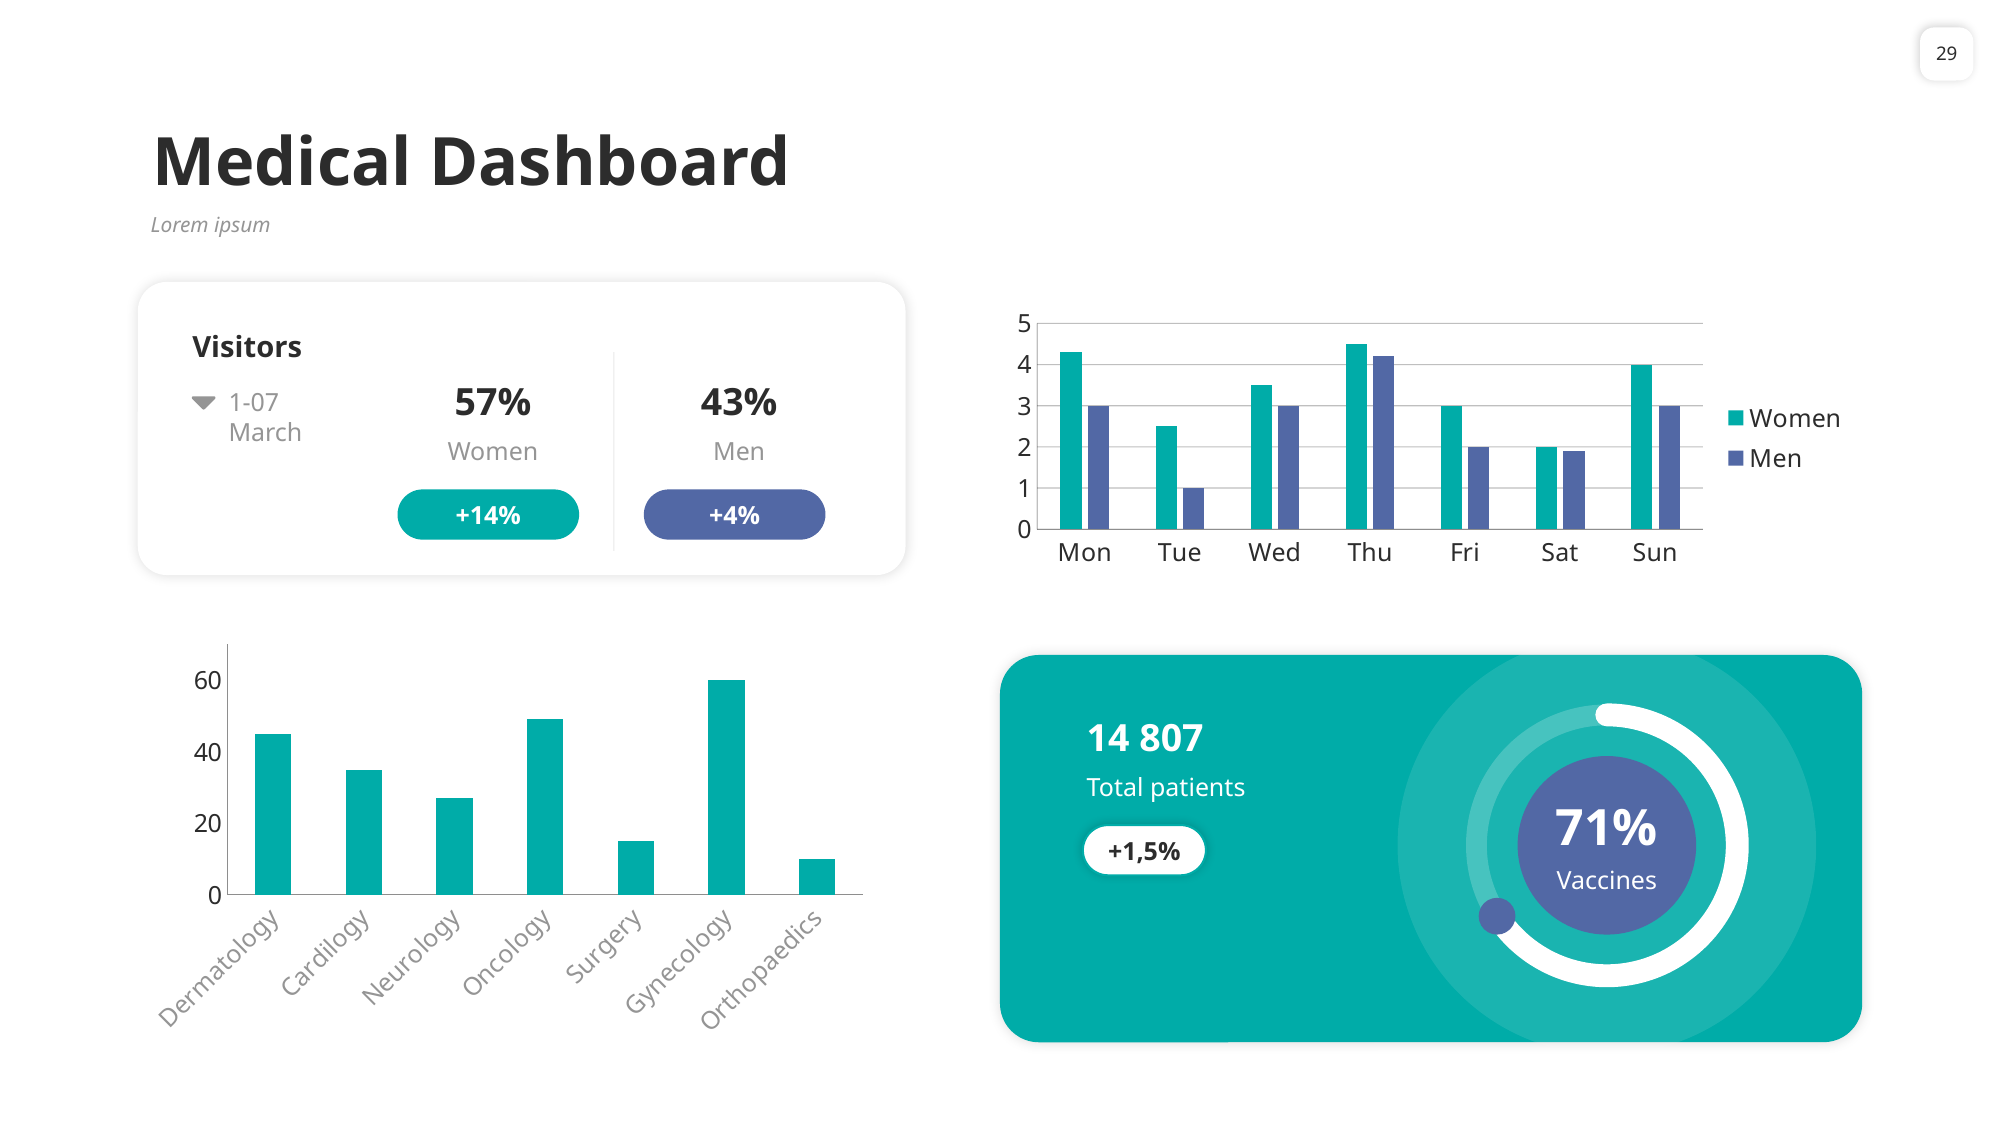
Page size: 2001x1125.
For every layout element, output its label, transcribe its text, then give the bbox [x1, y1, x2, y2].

text_box Total patients [1071, 764, 1352, 810]
title Medical Dashboard [137, 86, 1863, 206]
text_box 71% [1517, 788, 1697, 857]
text_box Vaccines [1517, 857, 1697, 903]
text_box [1475, 713, 1606, 918]
text_box 1-07 March [213, 379, 360, 454]
text_box 57% [399, 370, 587, 428]
slide_number 29 [1919, 27, 1974, 81]
text_box 43% [645, 370, 834, 428]
text_box [1396, 634, 1818, 1056]
list Lorem ipsum [135, 206, 1865, 262]
text_box Men [645, 428, 834, 473]
text_box [1508, 713, 1739, 977]
text_box +14% [396, 488, 581, 541]
text_box [136, 280, 907, 577]
text_box [1679, 653, 1864, 1044]
text_box Visitors [177, 321, 360, 371]
text_box [998, 653, 1534, 1044]
text_box 14 807 [1071, 706, 1352, 764]
text_box Women [399, 428, 587, 473]
text_box +4% [642, 488, 827, 541]
text_box +1,5% [1081, 824, 1207, 877]
text_box [1477, 896, 1517, 936]
chart [135, 635, 878, 1048]
chart [999, 300, 1863, 575]
text_box [191, 396, 216, 410]
